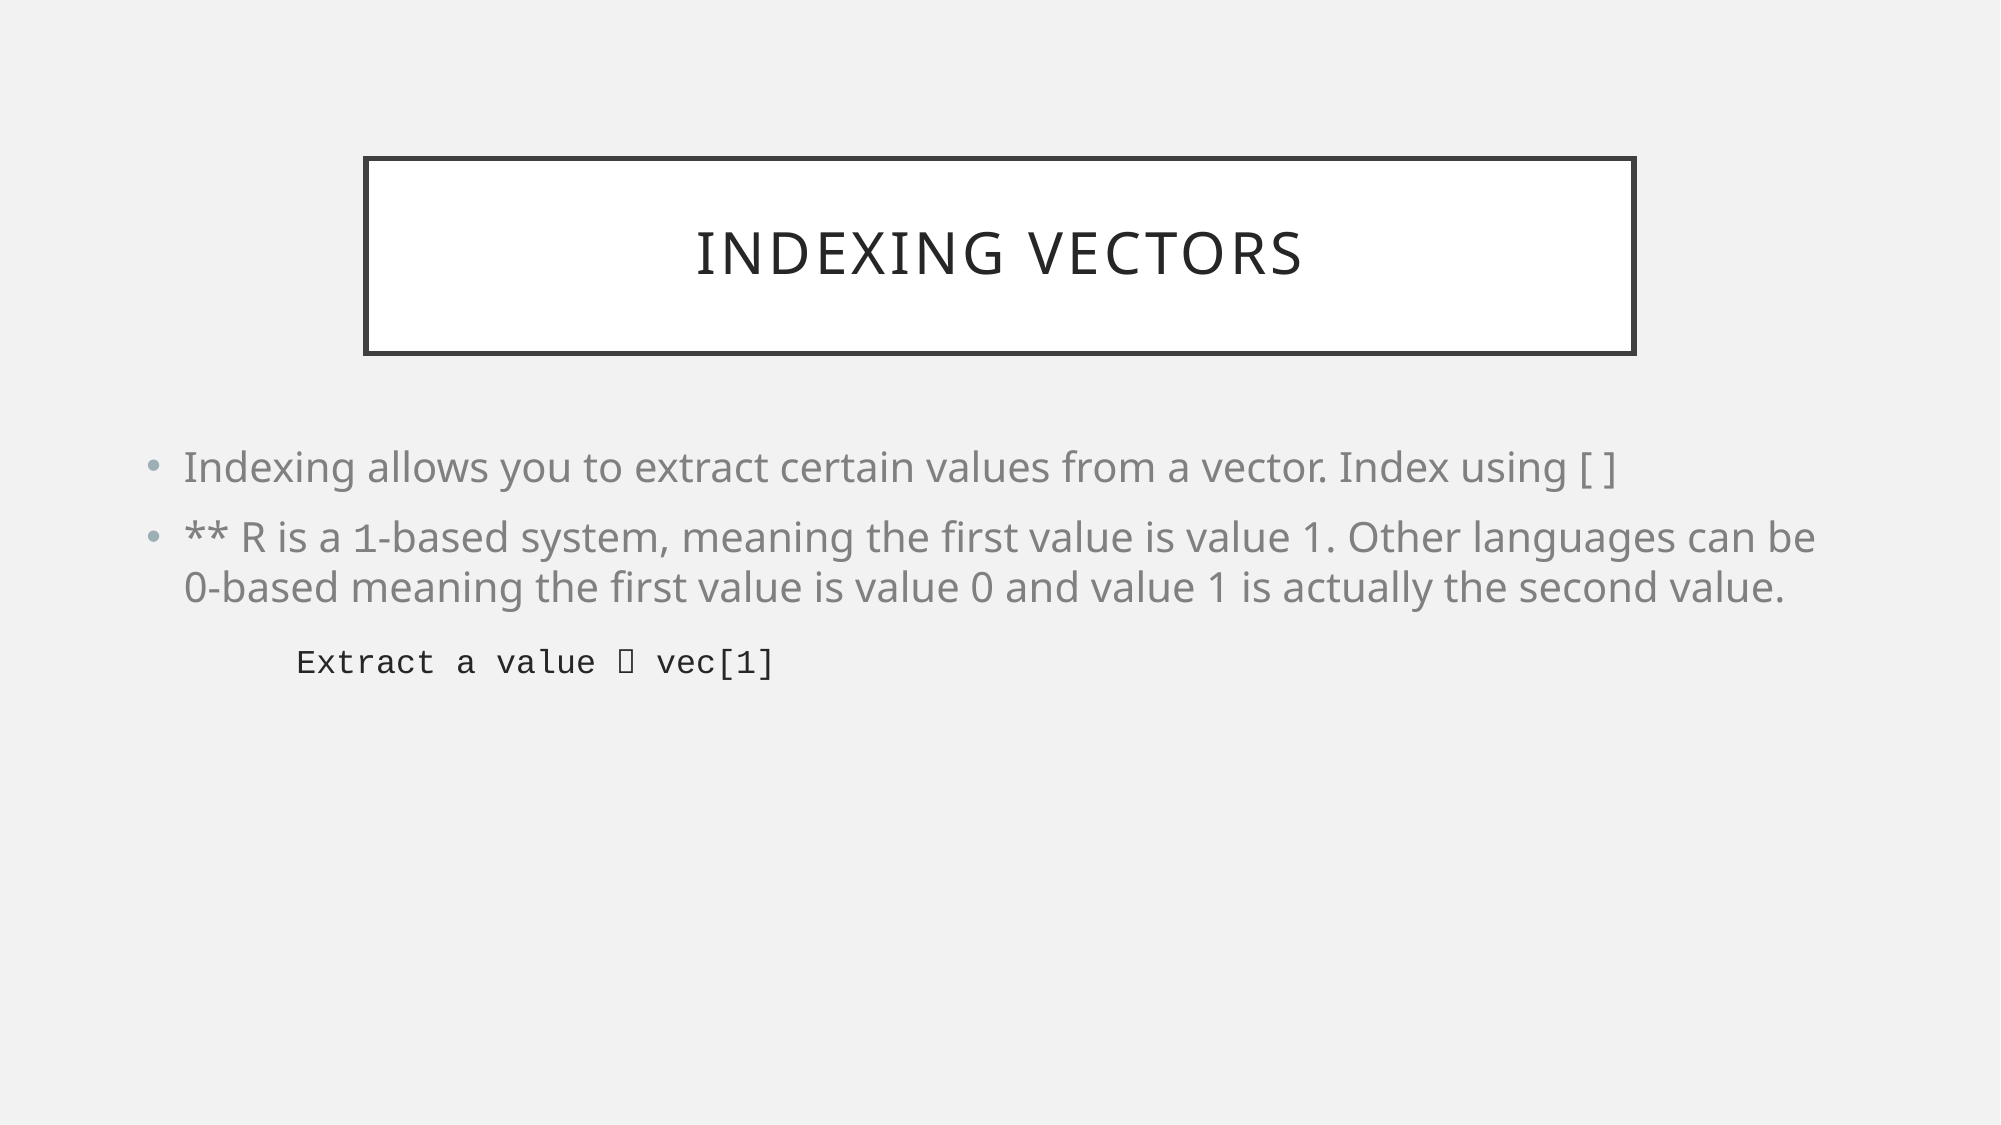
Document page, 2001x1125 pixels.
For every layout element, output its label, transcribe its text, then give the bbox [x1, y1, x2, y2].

title Indexing vectors [363, 156, 1637, 356]
list Indexing allows you to extract certain values from a vector. Index using [ ] ** R is a 1-based system, meaning the first value is value 1. Other languages can be 0-based meaning the first value is value 0 and value 1 is actually the second value. Extract a value  vec[1] [131, 432, 1843, 942]
